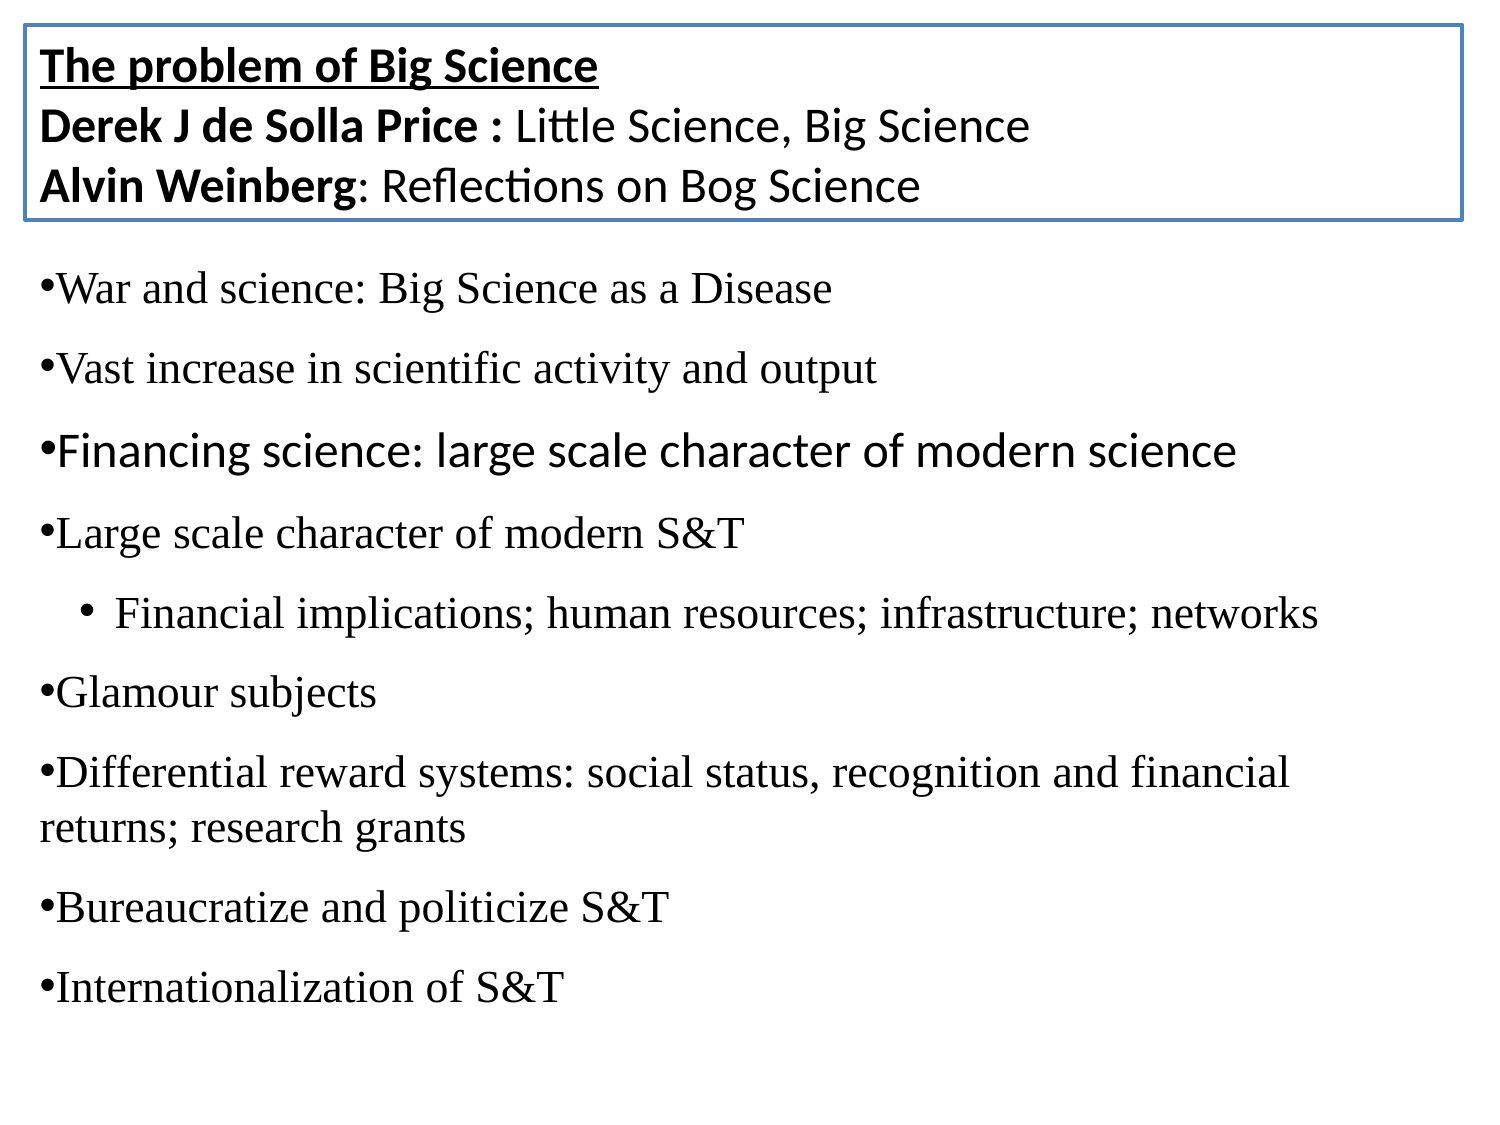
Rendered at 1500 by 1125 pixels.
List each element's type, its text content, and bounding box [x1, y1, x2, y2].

text_box War and science: Big Science as a Disease Vast increase in scientific activity and output Financing science: large scale character of modern science Large scale character of modern S&T Financial implications; human resources; infrastructure; networks Glamour subjects Differential reward systems: social status, recognition and financial returns; research grants Bureaucratize and politicize S&T Internationalization of S&T [24, 249, 1450, 1020]
text_box The problem of Big Science Derek J de Solla Price : Little Science, Big Science Alvin Weinberg: Reflections on Bog Science [23, 23, 1464, 222]
